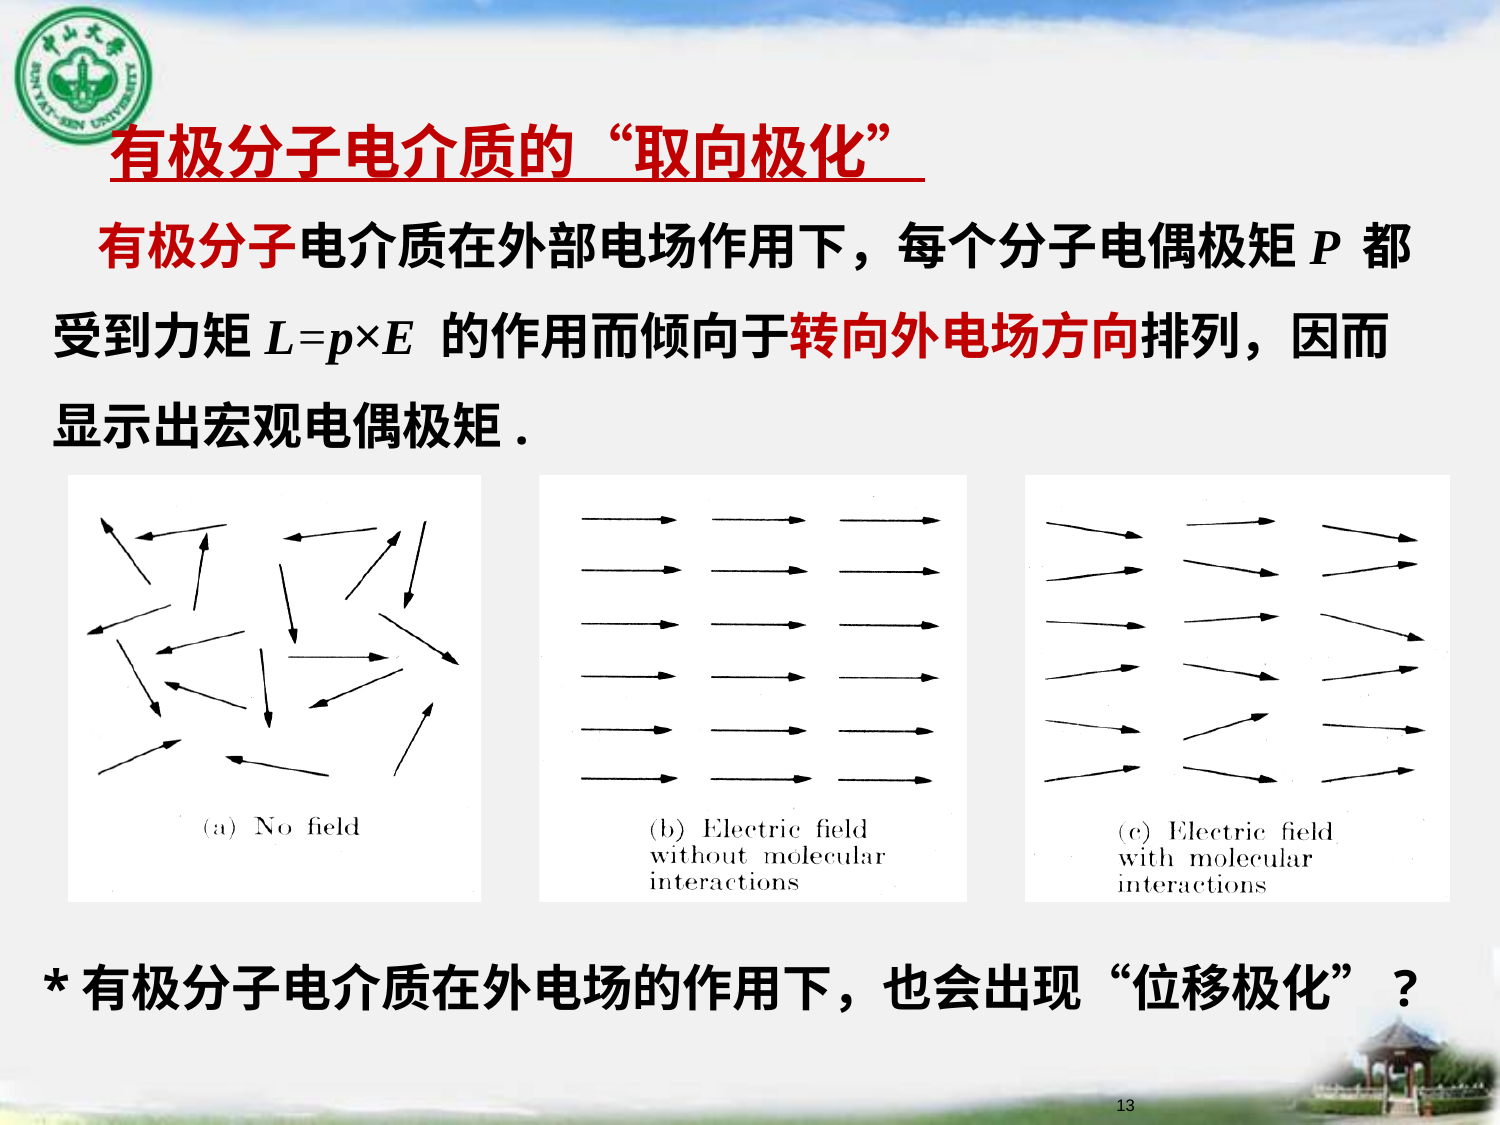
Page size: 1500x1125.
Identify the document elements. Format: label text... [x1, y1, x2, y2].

picture [0, 0, 1500, 1125]
title 有极分子电介质的“取向极化” 有极分子电介质在外部电场作用下，每个分子电偶极矩P 都受到力矩L=p×E 的作用而倾向于转向外电场方向排列，因而显示出宏观电偶极矩. [37, 37, 1450, 588]
slide_number 13 [1012, 1087, 1151, 1125]
text_box *有极分子电介质在外电场的作用下，也会出现“位移极化”? [27, 949, 1479, 1024]
